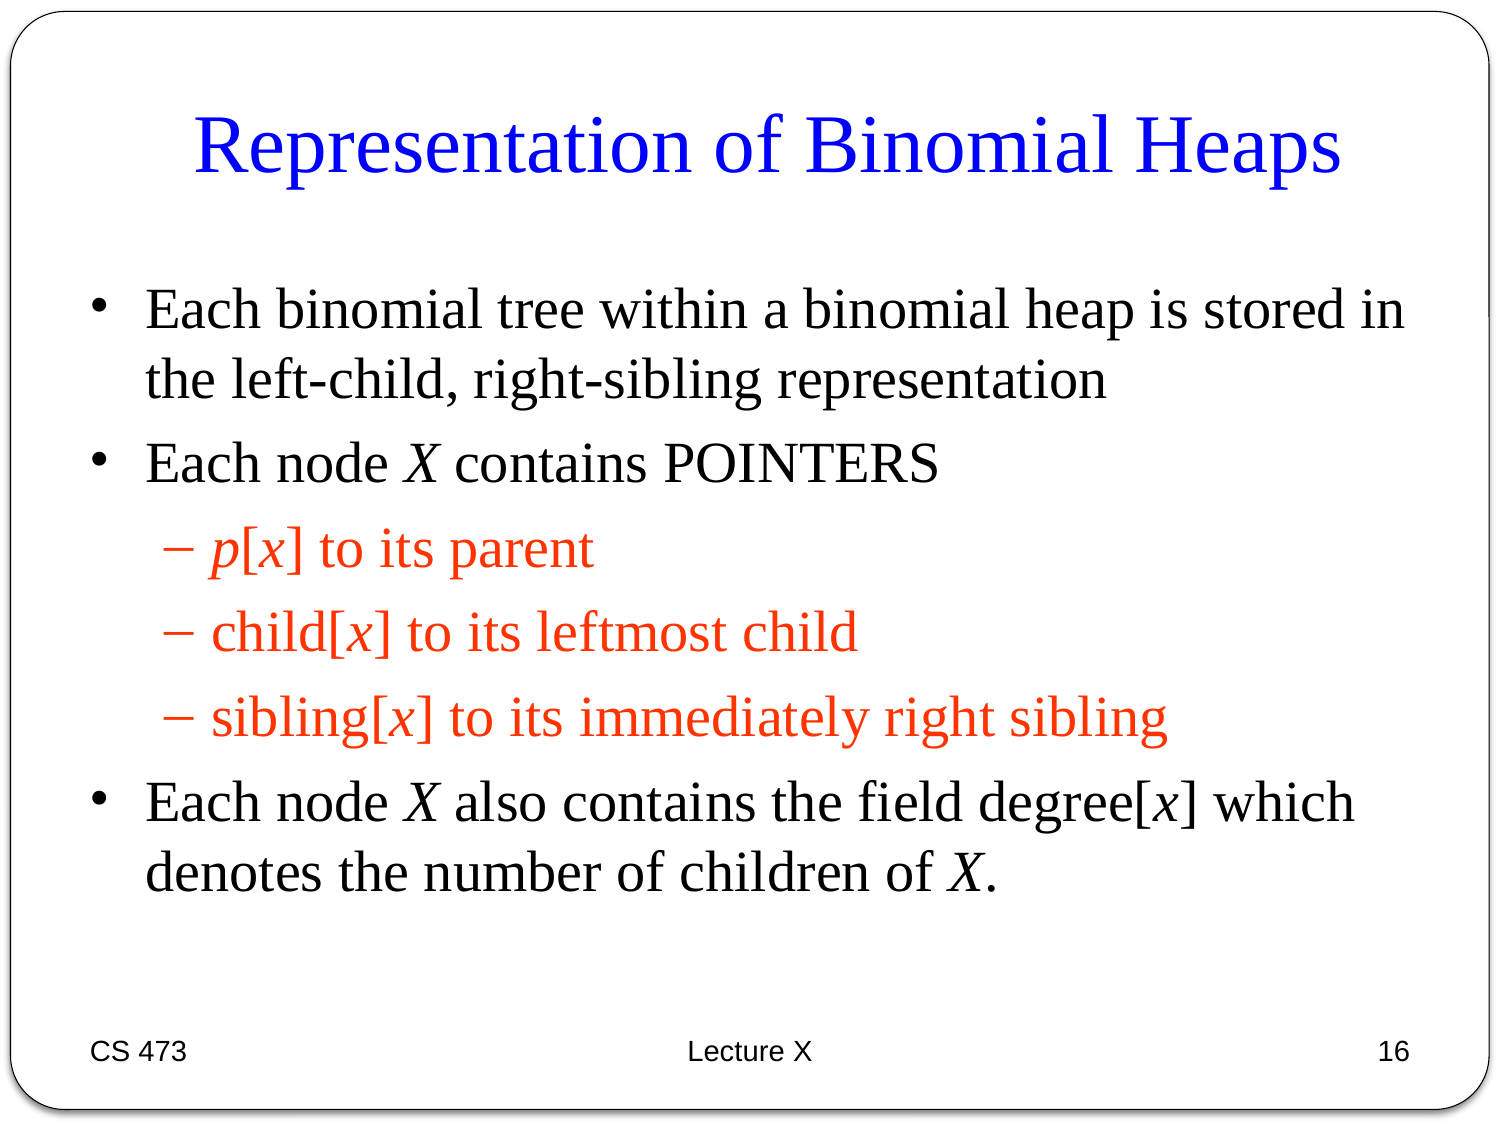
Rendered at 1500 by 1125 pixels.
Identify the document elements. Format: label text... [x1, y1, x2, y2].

text_box Lecture X [512, 1024, 988, 1103]
text_box Representation of Binomial Heaps [37, 45, 1500, 233]
text_box 16 [1074, 1024, 1425, 1103]
text_box Each binomial tree within a binomial heap is stored in the left-child, right-sibling representation Each node X contains POINTERS p[x] to its parent child[x] to its leftmost child sibling[x] to its immediately right sibling Each node X also contains the field degree[x] which denotes the number of children of X. [74, 262, 1425, 1005]
text_box CS 473 [75, 1024, 425, 1103]
